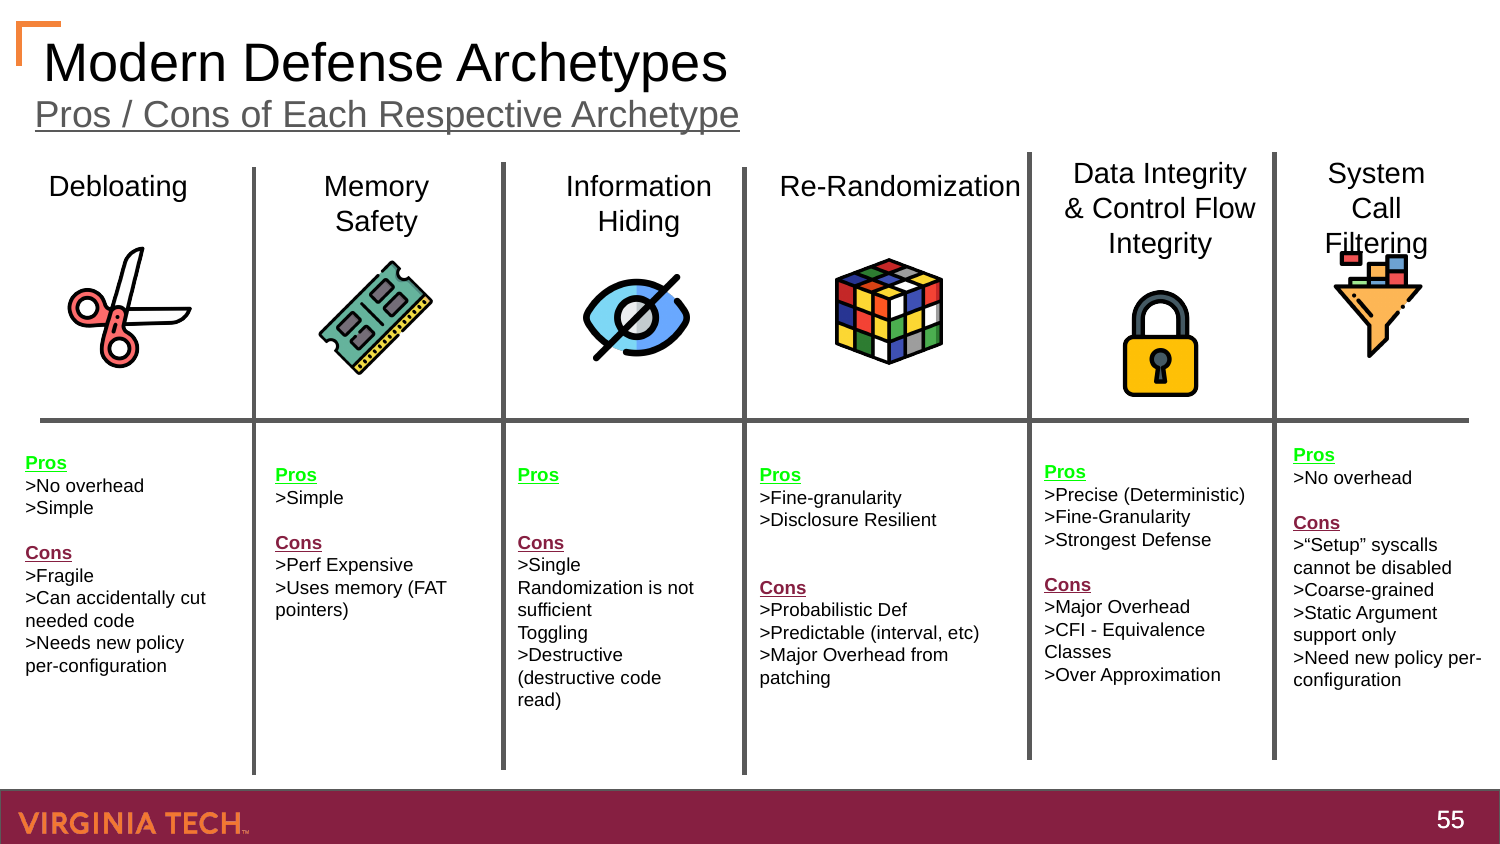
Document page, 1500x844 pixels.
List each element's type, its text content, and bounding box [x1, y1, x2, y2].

picture [1324, 251, 1432, 358]
picture [1107, 290, 1214, 398]
picture [315, 257, 435, 377]
text_box Pros Cons >Single Randomization is not sufficient Toggling >Destructive (destructive code read) [506, 448, 723, 773]
text_box Pros >No overhead Cons >“Setup” syscalls cannot be disabled >Coarse-grained >Static Argument support only >Need new policy per-configuration [1279, 427, 1499, 752]
text_box Debloating [33, 151, 220, 224]
picture [57, 238, 198, 379]
picture [16, 21, 28, 66]
text_box Data Integrity & Control Flow Integrity [1033, 139, 1288, 303]
text_box Pros >No overhead >Simple Cons >Fragile >Can accidentally cut needed code >Needs new policy per-configuration [10, 435, 231, 760]
picture [835, 258, 943, 365]
title Modern Defense Archetypes [28, 12, 995, 107]
slide_number ‹#› [1389, 791, 1480, 844]
picture [18, 812, 249, 834]
picture [583, 264, 691, 371]
text_box System Call Filtering [1283, 139, 1470, 286]
text_box Information Hiding [546, 151, 733, 246]
text_box Pros >Fine-granularity >Disclosure Resilient Cons >Probabilistic Def >Predictable (interval, etc) >Major Overhead from patching [749, 448, 1030, 773]
list Pros / Cons of Each Respective Archetype [28, 85, 822, 152]
text_box Re-Randomization [764, 151, 1029, 224]
text_box Memory Safety [283, 151, 470, 246]
text_box Pros >Simple Cons >Perf Expensive >Uses memory (FAT pointers) [260, 448, 481, 773]
text_box Pros >Precise (Deterministic) >Fine-Granularity >Strongest Defense Cons >Major Overhead >CFI - Equivalence Classes >Over Approximation [1029, 444, 1275, 769]
